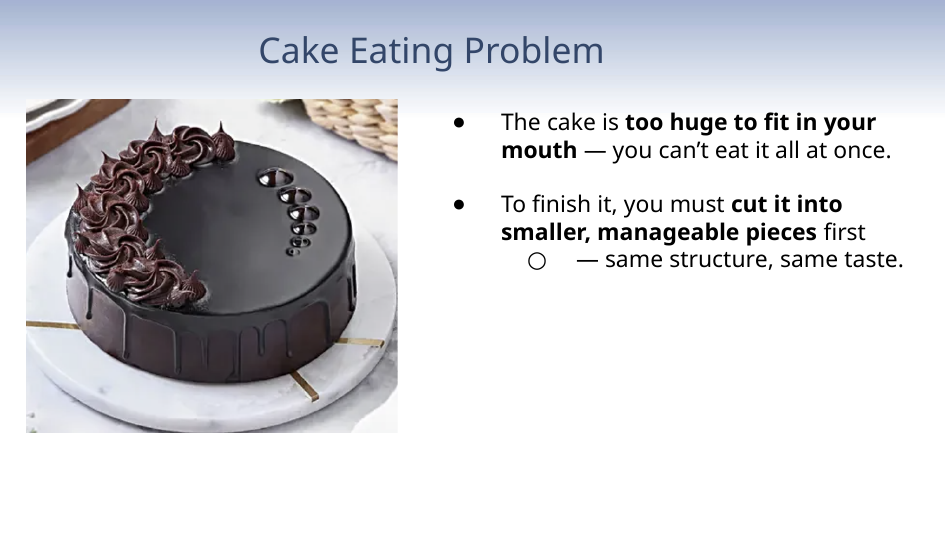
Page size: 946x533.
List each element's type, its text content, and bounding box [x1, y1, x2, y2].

picture [0, 0, 945, 434]
title Cake Eating Problem [258, 27, 946, 117]
list The cake is too huge to fit in your mouth — you can’t eat it all at once. To finish it, you must cut it into smaller, manageable pieces first — same structure, same taste. [425, 107, 911, 402]
